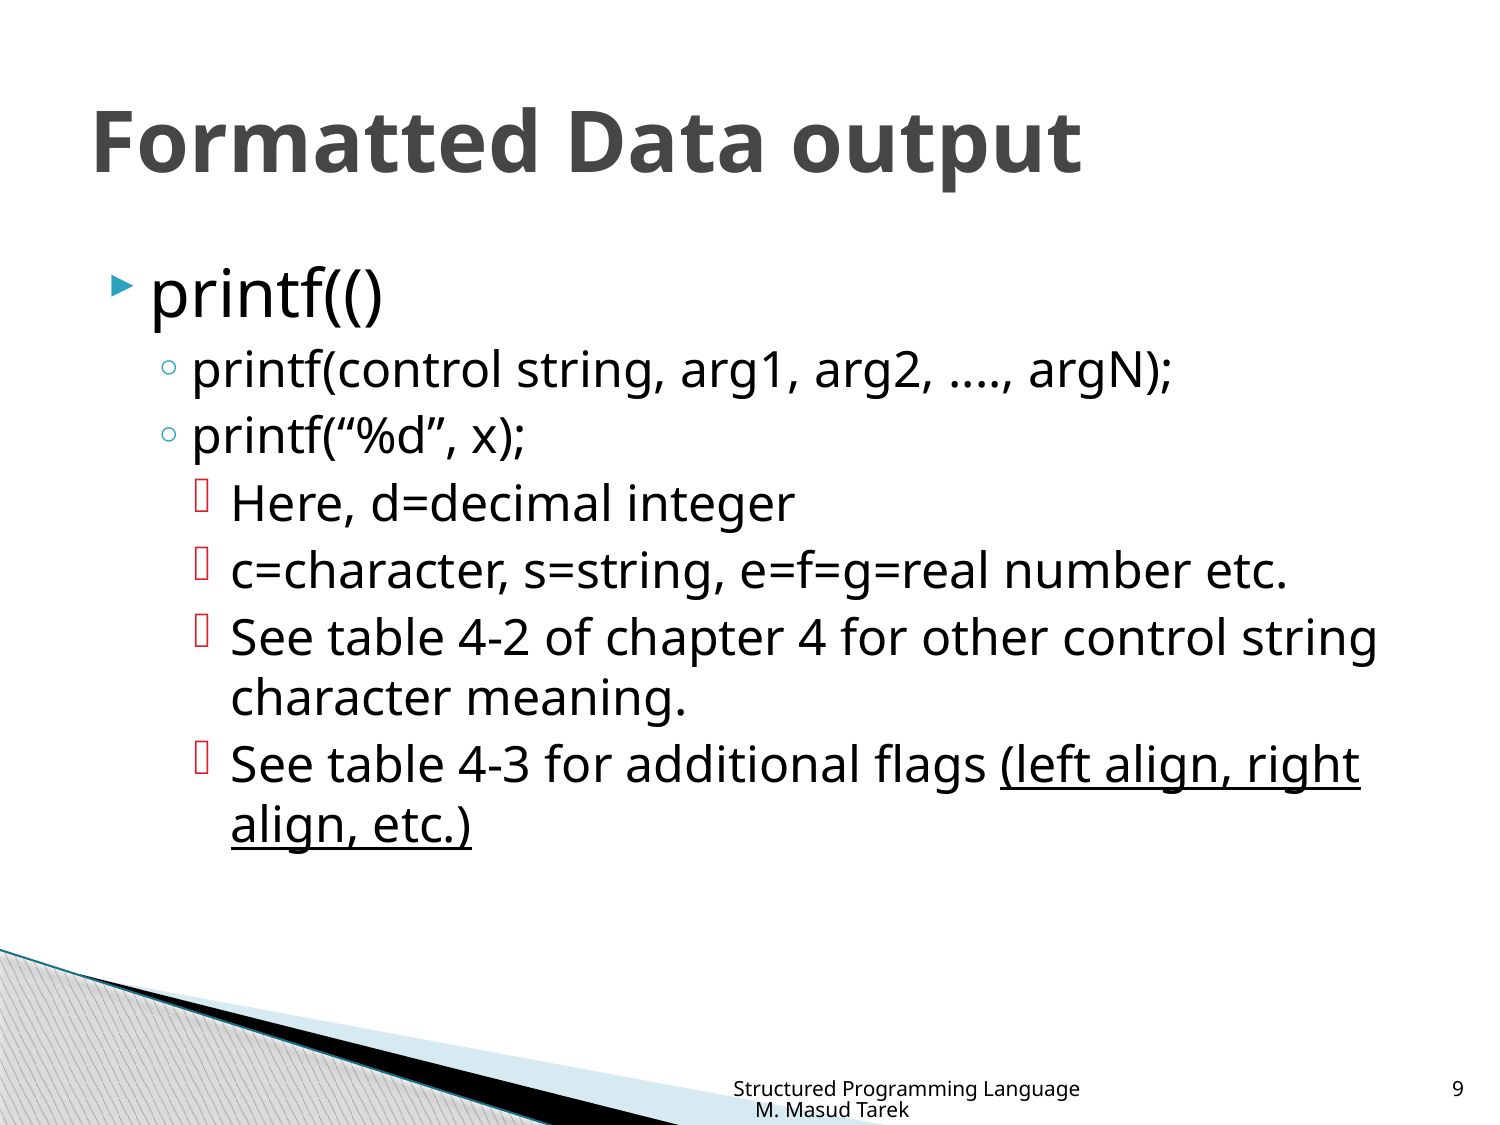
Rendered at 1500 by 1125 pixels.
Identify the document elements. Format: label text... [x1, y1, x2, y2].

footer Structured Programming Language M. Masud Tarek [718, 1051, 1105, 1112]
list printf(() printf(control string, arg1, arg2, ...., argN); printf(“%d”, x); Here, d=decimal integer c=character, s=string, e=f=g=real number etc. See table 4-2 of chapter 4 for other control string character meaning. See table 4-3 for additional flags (left align, right align, etc.) [75, 243, 1425, 950]
title Formatted Data output [75, 45, 1425, 233]
slide_number 9 [1418, 1051, 1479, 1112]
